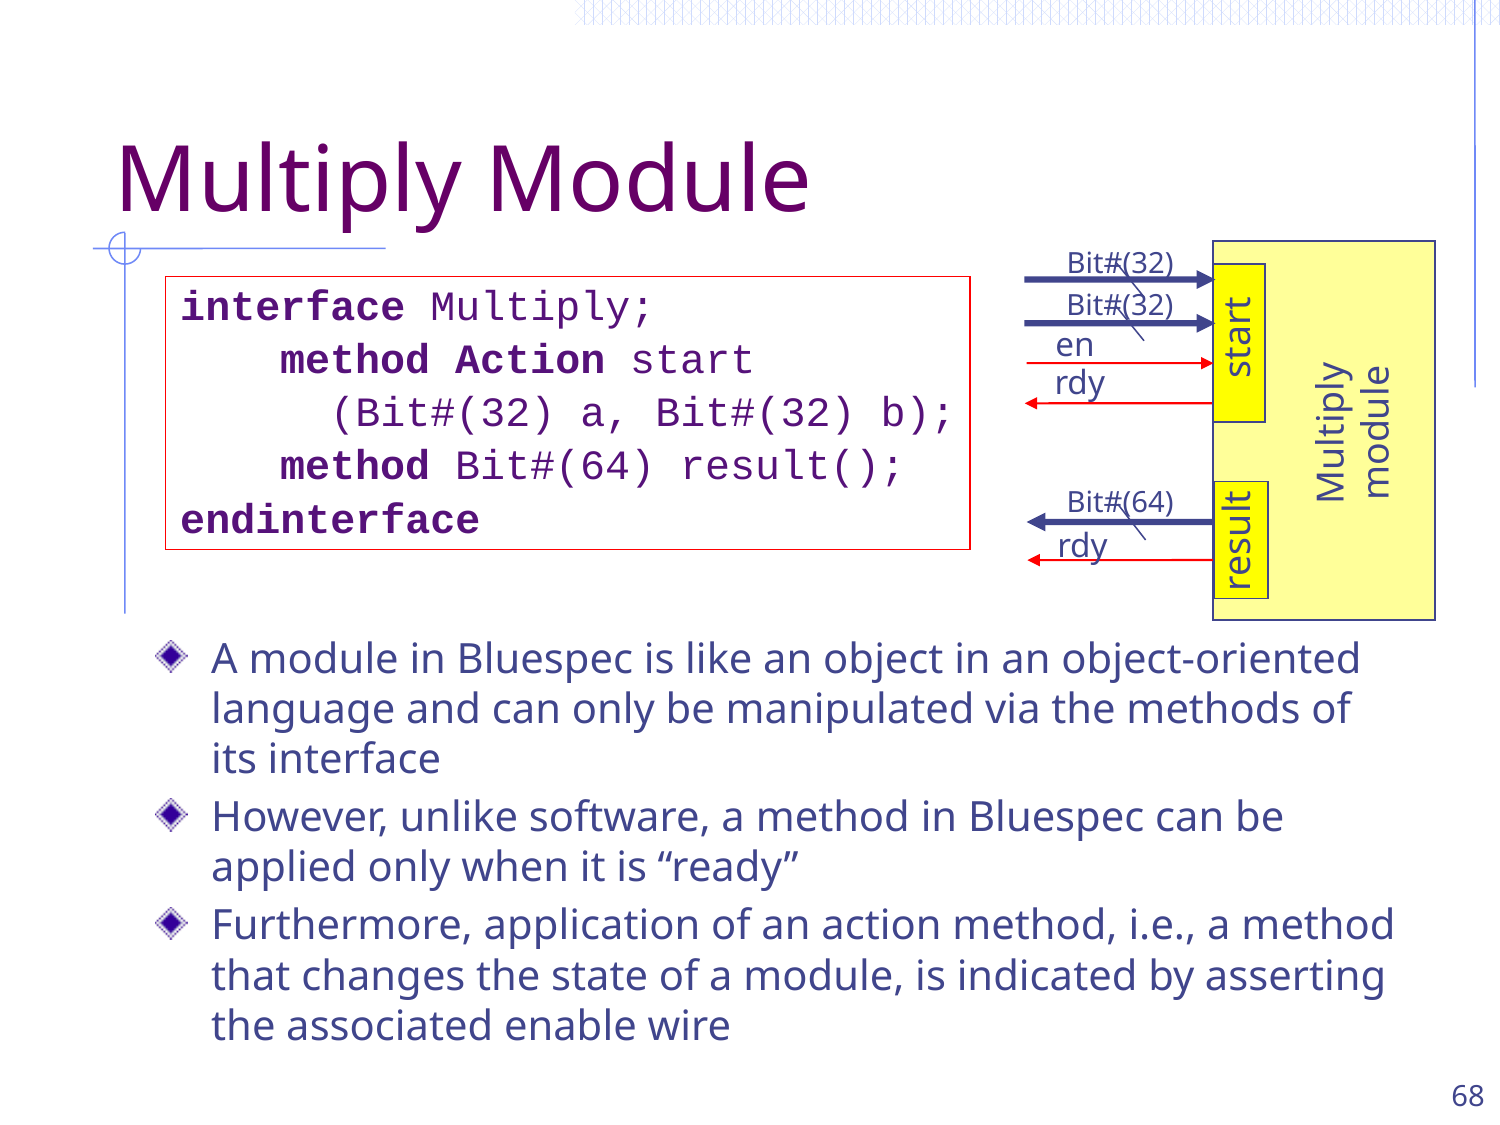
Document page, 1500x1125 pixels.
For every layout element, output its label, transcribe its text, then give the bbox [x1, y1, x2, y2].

text_box interface Multiply; method Action start (Bit#(32) a, Bit#(32) b); method Bit#(64) result(); endinterface [165, 276, 971, 550]
text_box A module in Bluespec is like an object in an object-oriented language and can only be manipulated via the methods of its interface However, unlike software, a method in Bluespec can be applied only when it is “ready” Furthermore, application of an action method, i.e., a method that changes the state of a module, is indicated by asserting the associated enable wire [140, 624, 1416, 1066]
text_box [1023, 237, 1436, 621]
picture [155, 907, 188, 940]
picture [155, 798, 188, 832]
slide_number 68 [1187, 1049, 1500, 1125]
title Multiply Module [99, 49, 1376, 238]
picture [155, 640, 188, 673]
